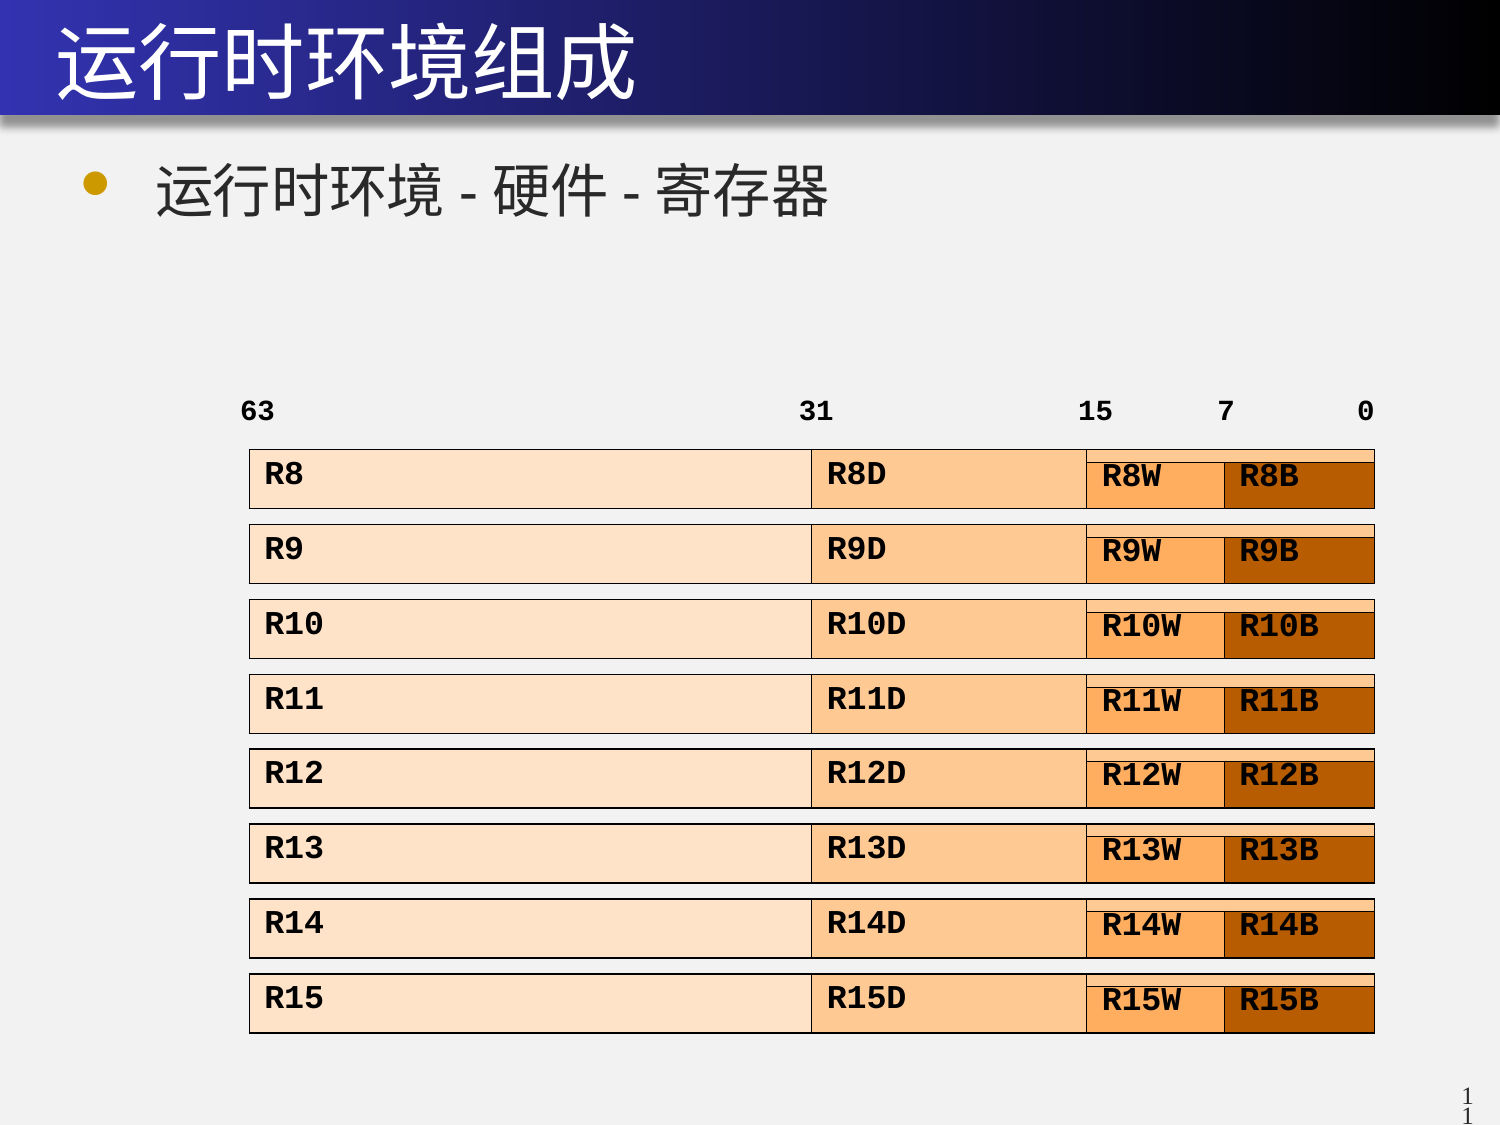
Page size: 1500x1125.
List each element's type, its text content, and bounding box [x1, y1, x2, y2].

table_cell R15W [1087, 987, 1224, 1032]
table_header R12D [812, 750, 1086, 807]
table_cell R8W [1087, 463, 1224, 508]
table_cell R14W [1087, 912, 1224, 957]
table_header R13D [812, 825, 1086, 882]
table_header [1087, 600, 1374, 612]
table_header R8D [812, 450, 1086, 508]
table_header [1087, 975, 1374, 986]
text_box 0 [1355, 389, 1377, 427]
table_cell R10W [1087, 613, 1224, 658]
table_header R12 [250, 750, 811, 807]
table_header R10D [812, 600, 1086, 658]
slide_number 10 [1430, 1083, 1477, 1109]
table_header R15D [812, 975, 1086, 1032]
table_header [1087, 675, 1374, 687]
table_header R9 [250, 525, 811, 583]
table_cell R11B [1225, 688, 1374, 733]
table_header [1087, 525, 1374, 537]
text_box 15 [1075, 389, 1115, 427]
table_cell R15B [1225, 987, 1374, 1032]
text_box 运行时环境-硬件-寄存器 [79, 137, 1482, 224]
table_header R13 [250, 825, 811, 882]
table_header [1087, 825, 1374, 836]
table_header [1087, 900, 1374, 911]
table_header R11D [812, 675, 1086, 733]
table_cell R12W [1087, 762, 1224, 807]
table_cell R11W [1087, 688, 1224, 733]
table_header R10 [250, 600, 811, 658]
text_box 7 [1215, 389, 1237, 427]
table_cell R9W [1087, 538, 1224, 583]
table_header R14D [812, 900, 1086, 957]
title 运行时环境组成 [53, 8, 724, 199]
table_header [1087, 750, 1374, 761]
table_header R11 [250, 675, 811, 733]
table_cell R13W [1087, 837, 1224, 882]
table_header R14 [250, 900, 811, 957]
table_header R9D [812, 525, 1086, 583]
text_box 63 [237, 389, 278, 427]
table_header [1087, 450, 1374, 462]
table_header R15 [250, 975, 811, 1032]
table_cell R12B [1225, 762, 1374, 807]
table_cell R14B [1225, 912, 1374, 957]
table_header R8 [250, 450, 811, 508]
table_cell R9B [1225, 538, 1374, 583]
table_cell R13B [1225, 837, 1374, 882]
text_box 31 [796, 389, 836, 427]
table_cell R8B [1225, 463, 1374, 508]
table_cell R10B [1225, 613, 1374, 658]
